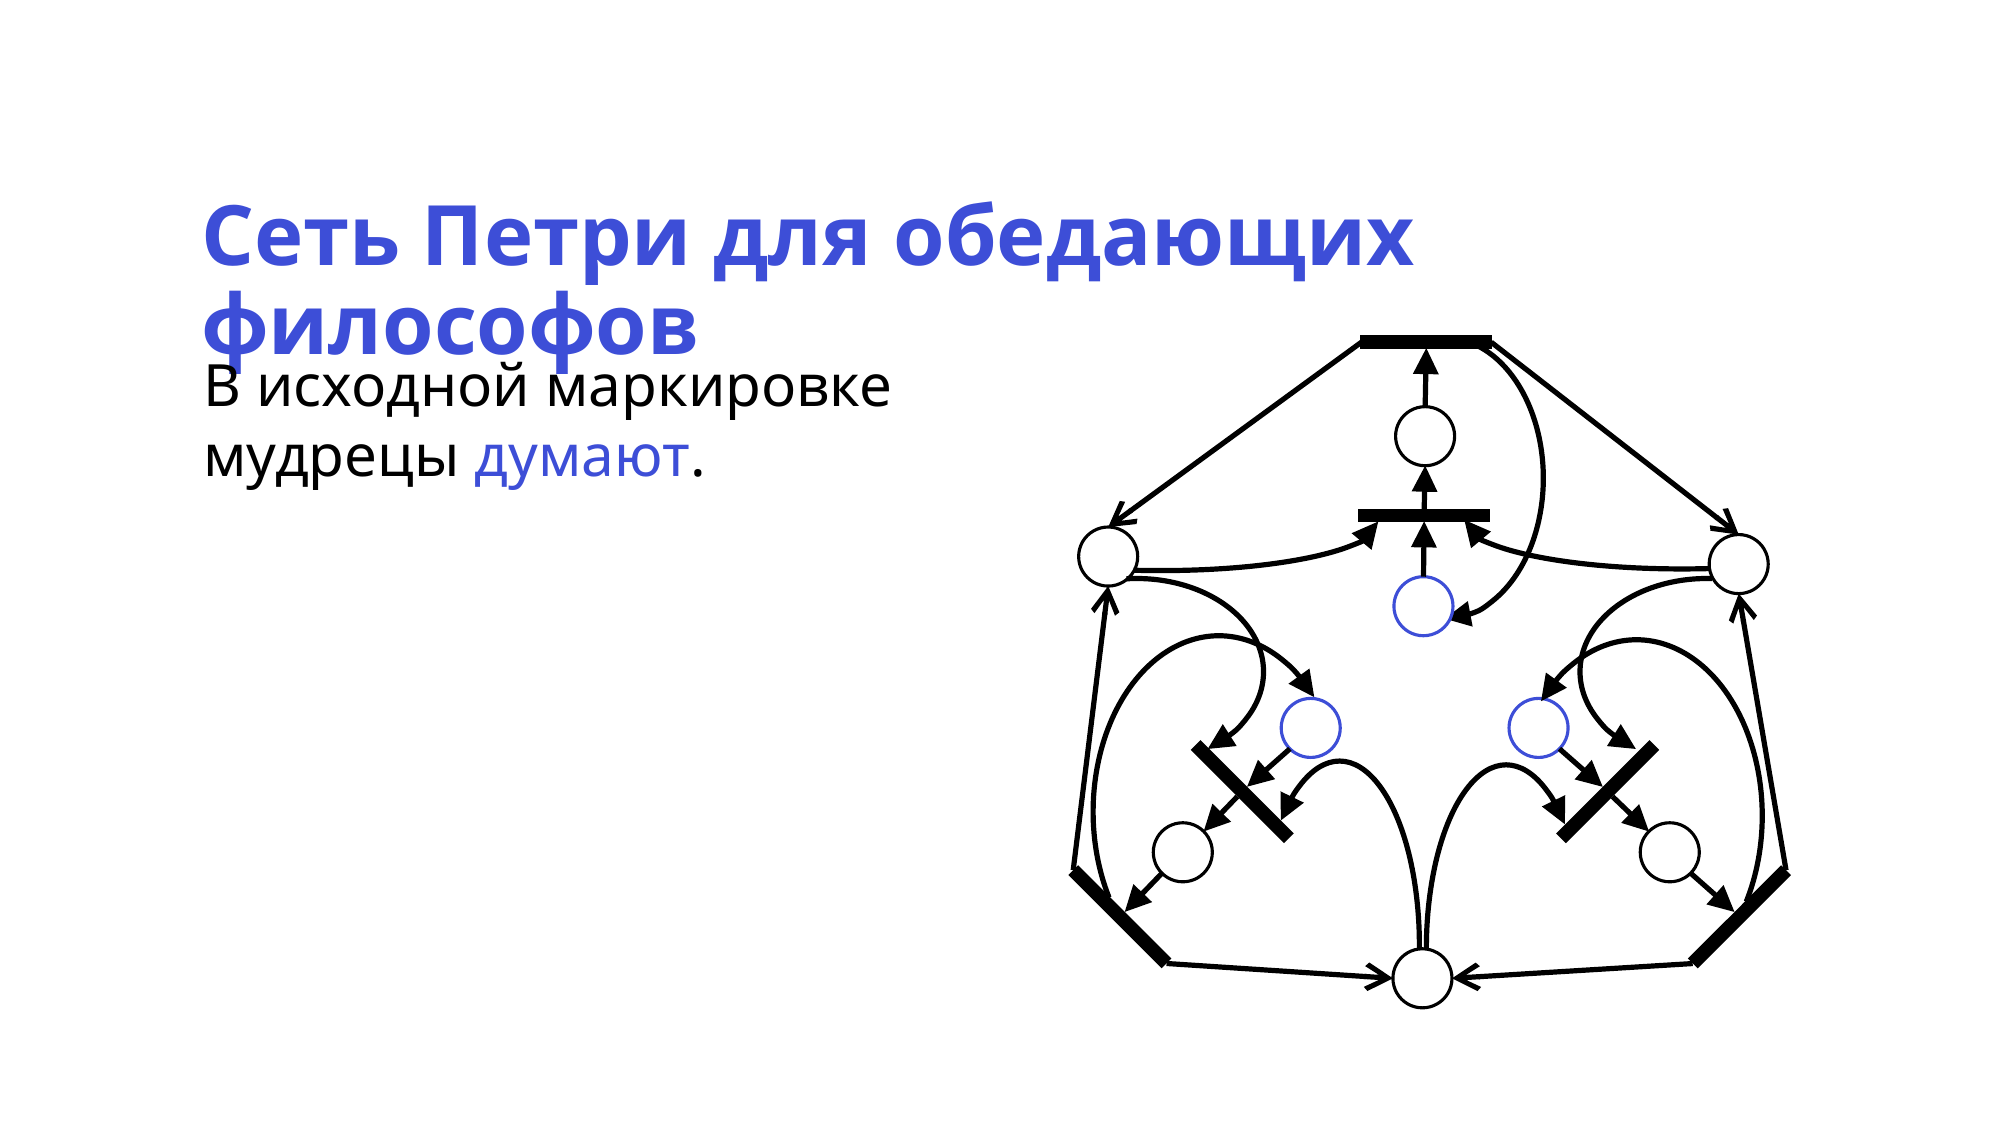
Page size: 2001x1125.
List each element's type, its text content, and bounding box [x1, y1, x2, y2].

text_box В исходной маркировке мудрецы думают. [188, 341, 943, 496]
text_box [943, 336, 1900, 1125]
text_box Сеть Петри для обедающих философов [186, 185, 1814, 306]
